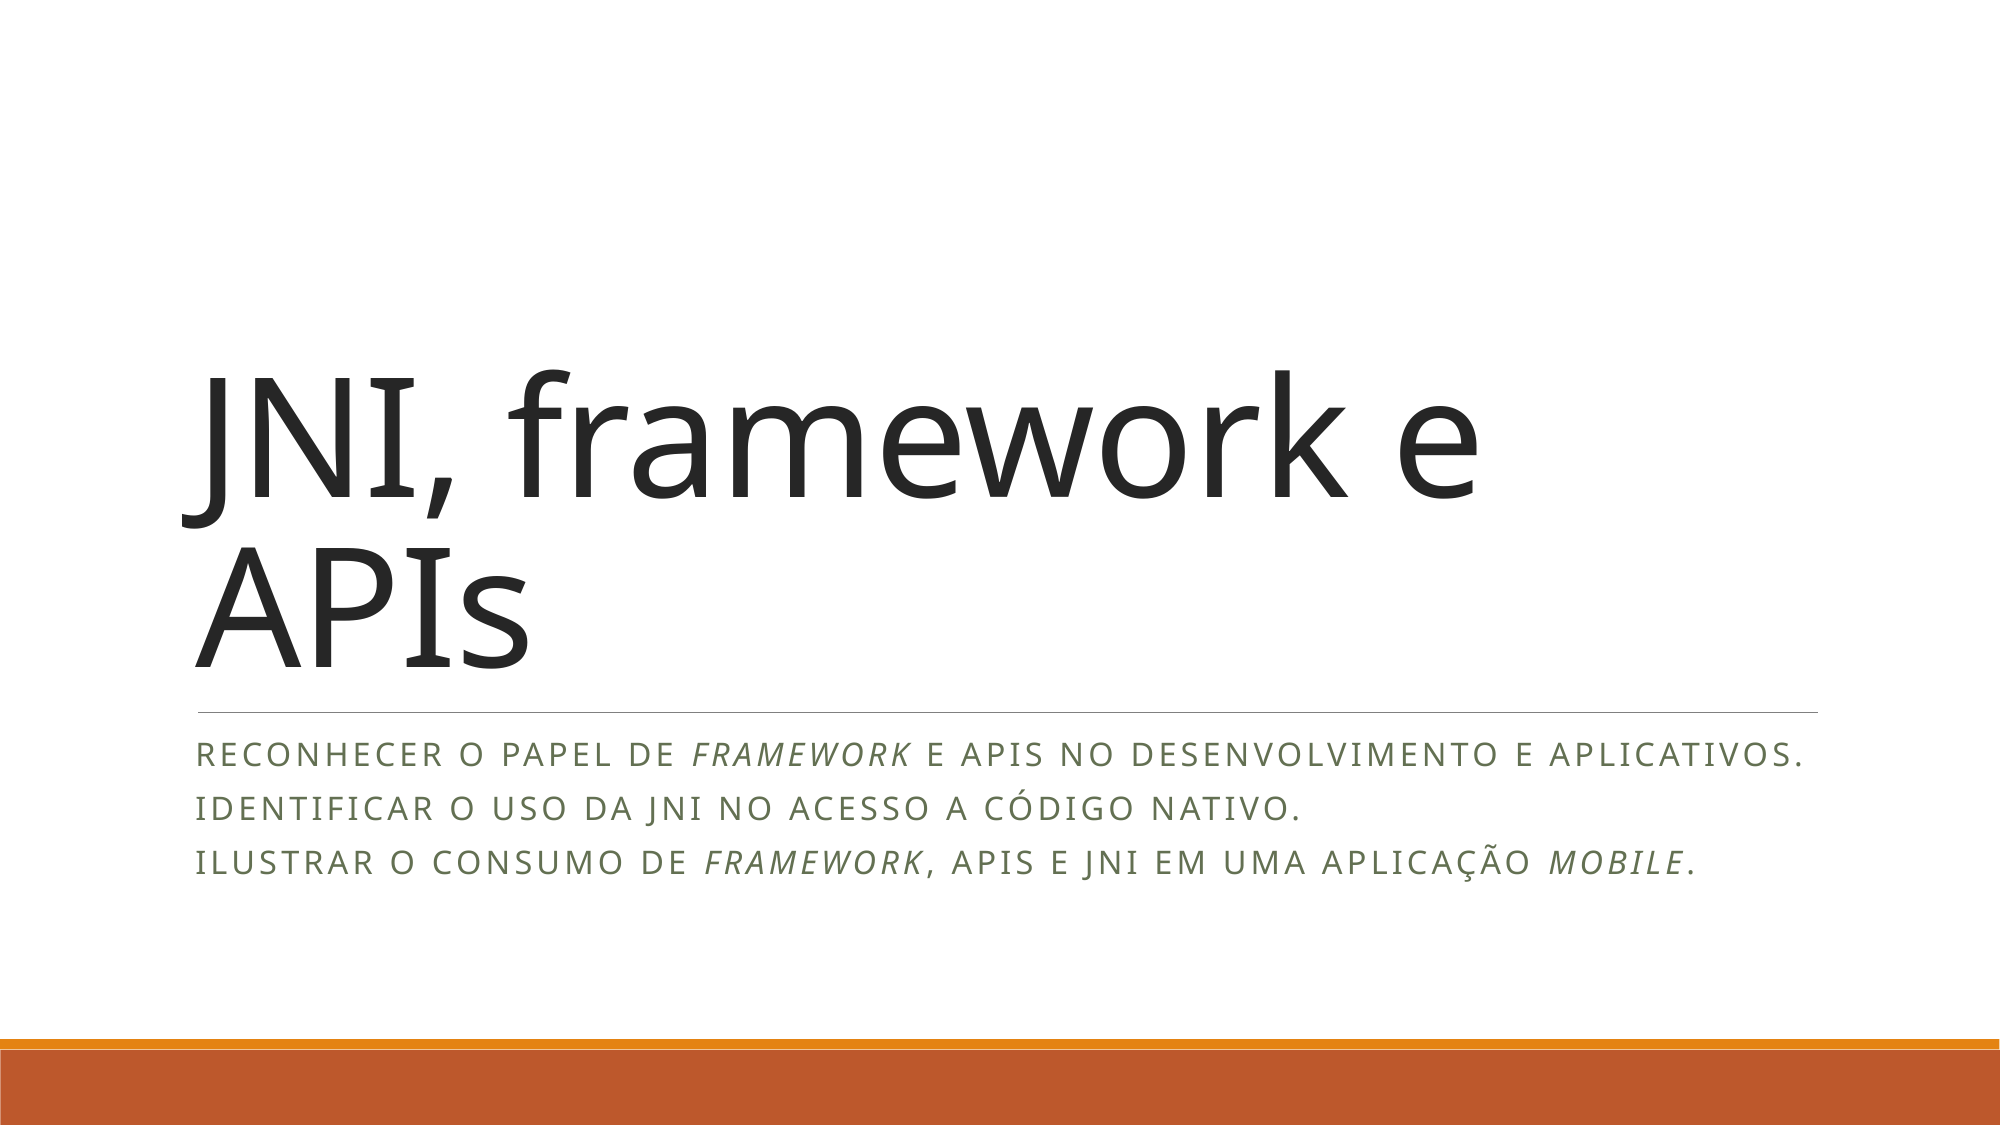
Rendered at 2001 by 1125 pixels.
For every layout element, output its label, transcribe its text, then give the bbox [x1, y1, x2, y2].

title JNI, framework e APIs [180, 124, 1830, 710]
subtitle Reconhecer o papel de framework e Apis no desenvolvimento e aplicativos. Identificar o uso da jni no acesso a código nativo. Ilustrar o consumo de framework, apis e jni em uma aplicação mobile. [180, 730, 1831, 919]
